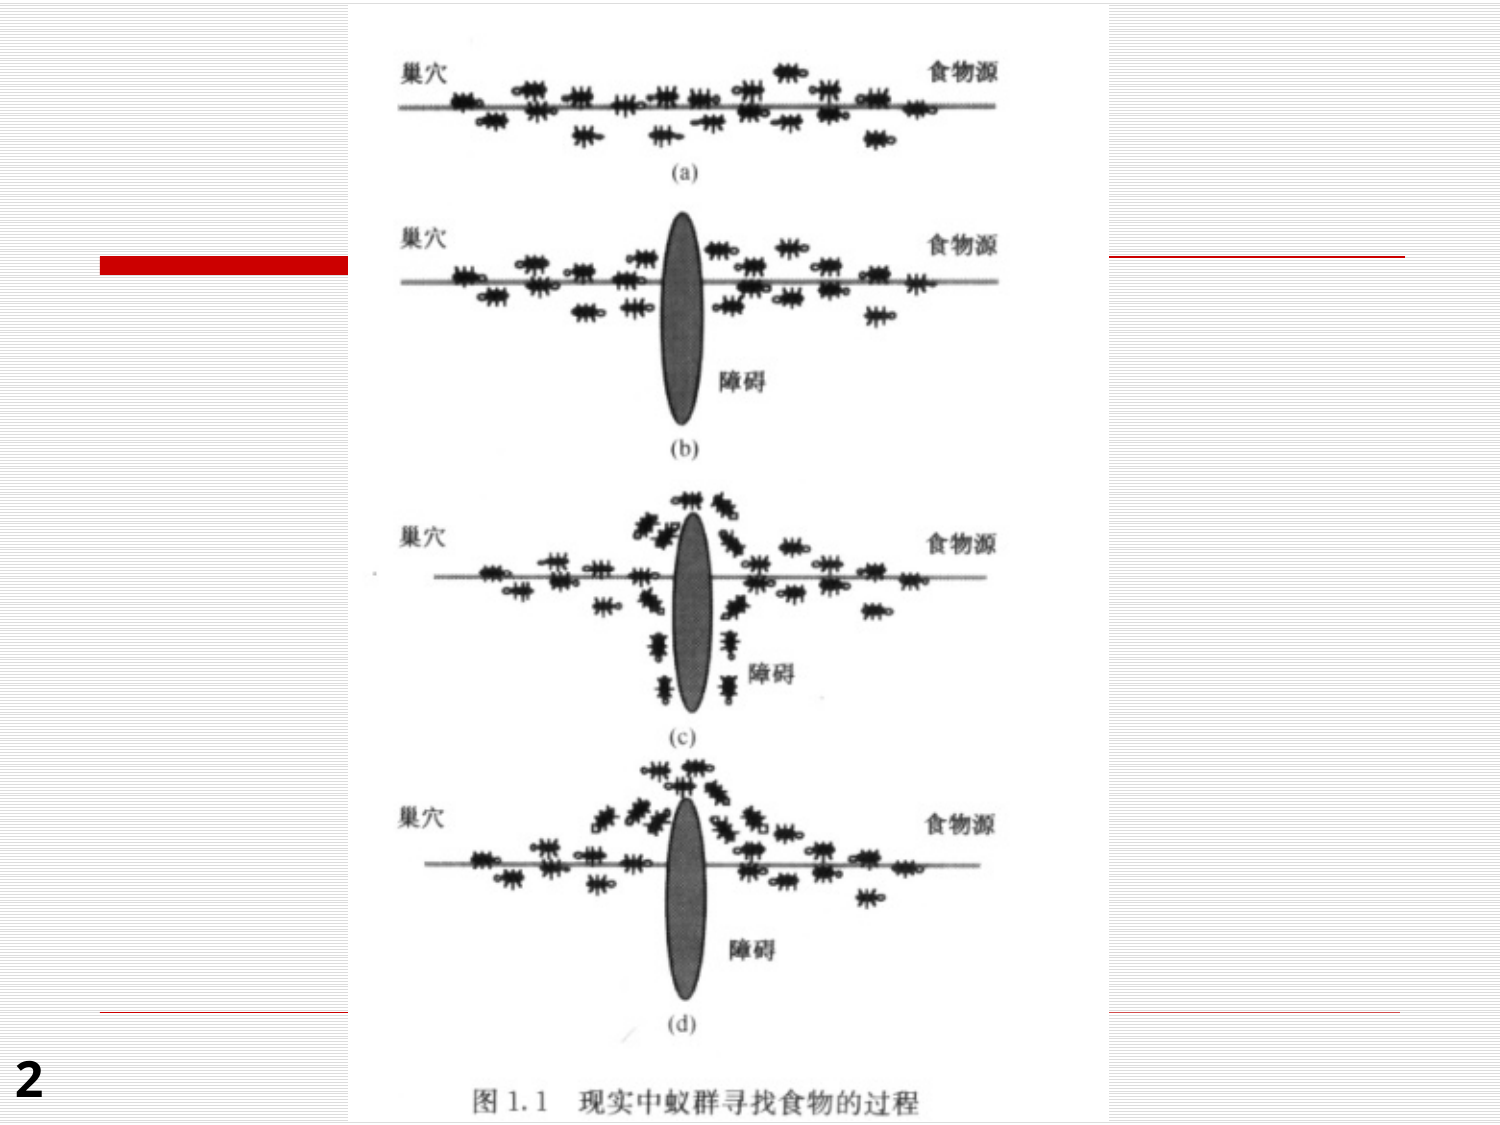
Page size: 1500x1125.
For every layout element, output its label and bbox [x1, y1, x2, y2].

list [348, 3, 1109, 1122]
